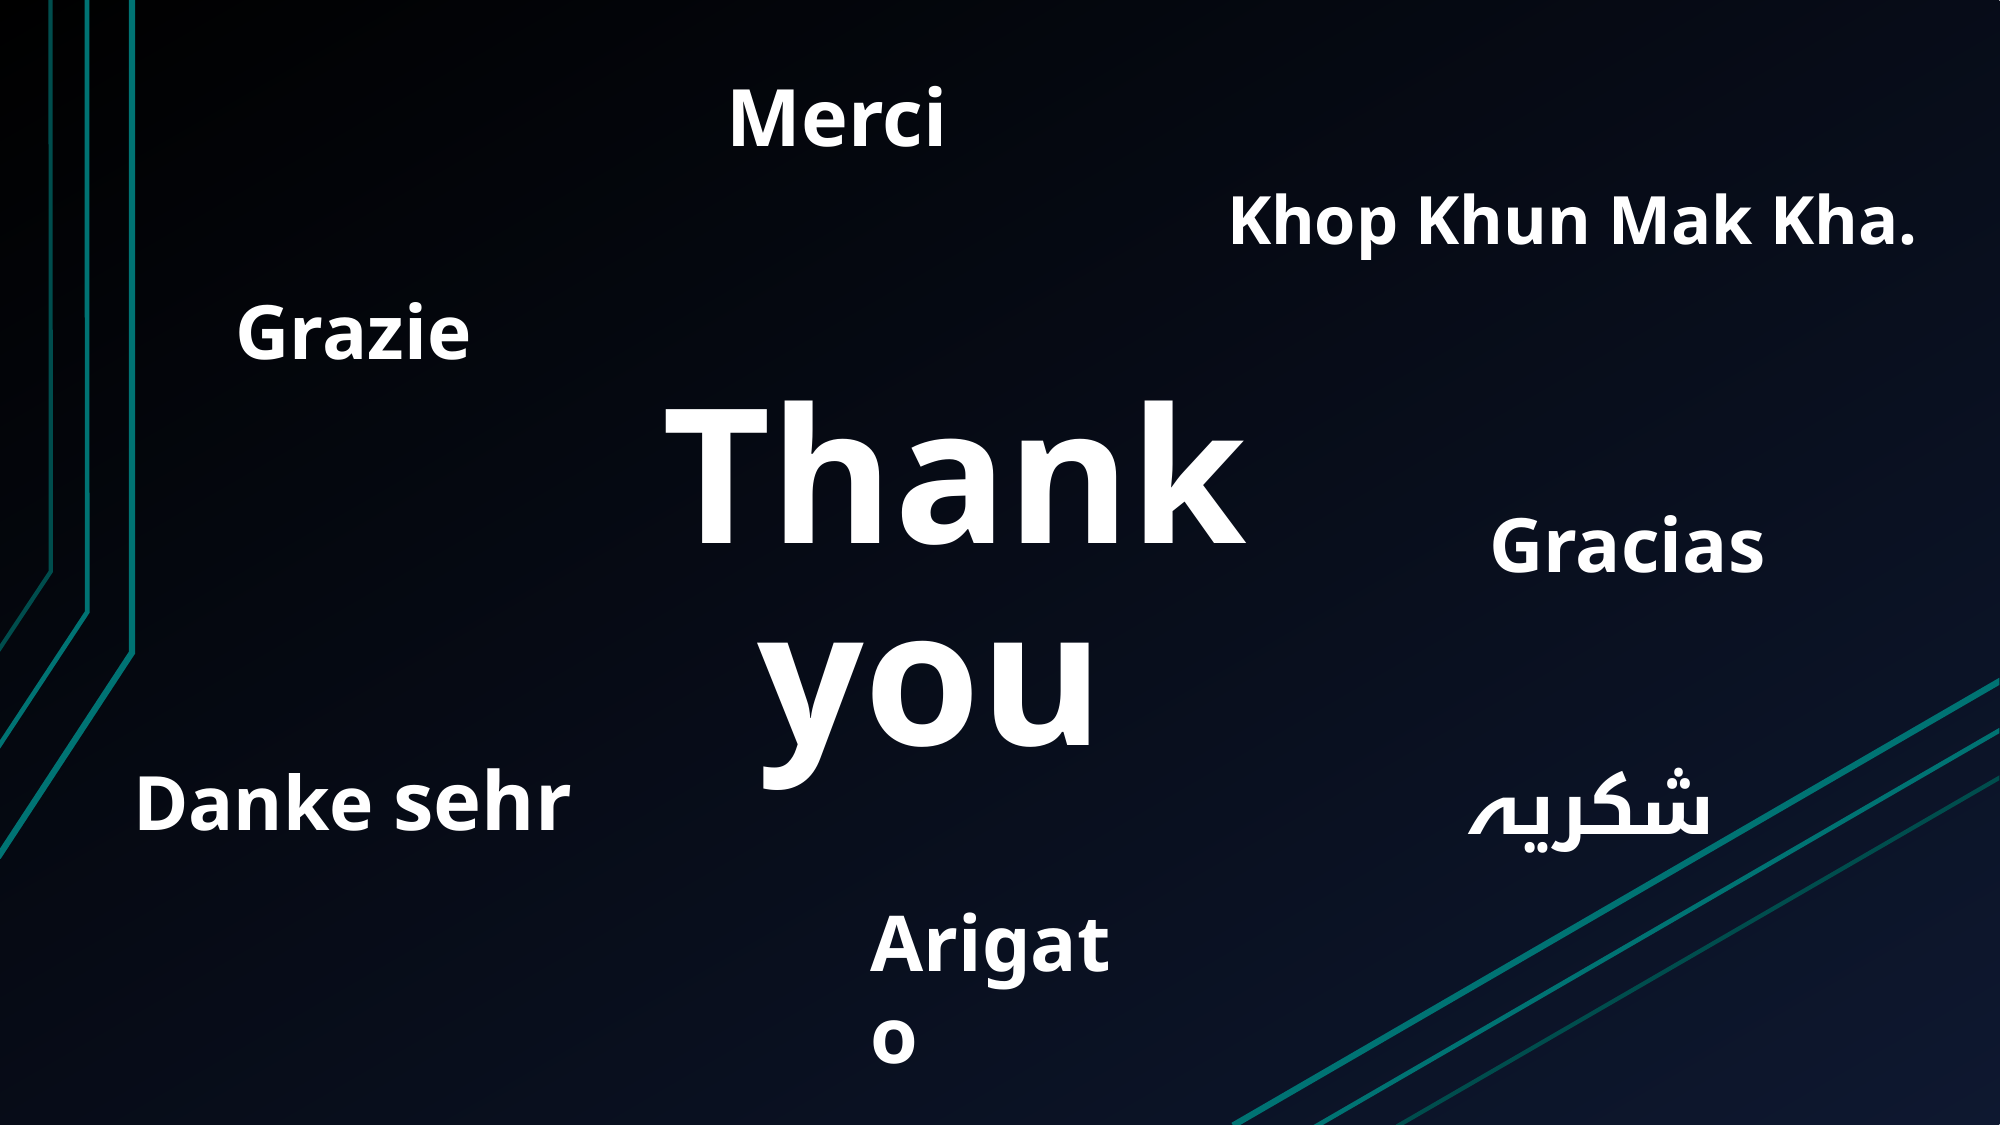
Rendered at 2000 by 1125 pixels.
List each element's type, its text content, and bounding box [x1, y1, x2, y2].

text_box Khop Khun Mak Kha. [1212, 170, 2000, 266]
title Thank you [555, 396, 1306, 797]
text_box Merci [711, 59, 996, 170]
text_box Gracias [1474, 490, 1938, 595]
text_box Arigato [855, 886, 1144, 1087]
text_box Danke sehr [118, 742, 588, 855]
text_box شکریہ [1449, 752, 1763, 858]
text_box Grazie [221, 276, 505, 382]
